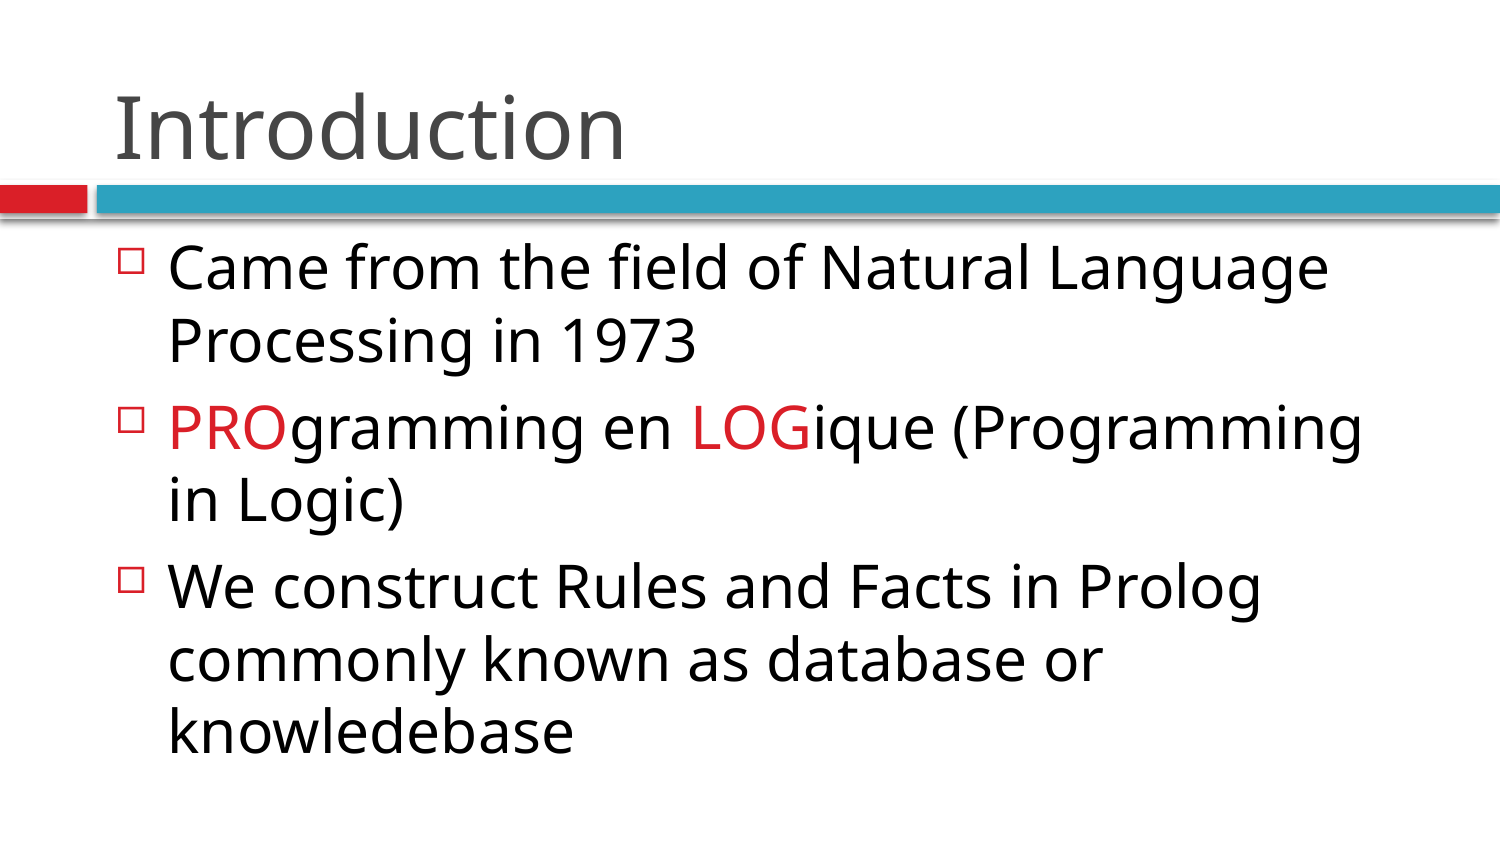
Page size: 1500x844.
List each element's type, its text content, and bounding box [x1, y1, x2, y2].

list Came from the field of Natural Language Processing in 1973 PROgramming en LOGique (Programming in Logic) We construct Rules and Facts in Prolog commonly known as database or knowledebase [100, 221, 1438, 754]
title Introduction [99, 19, 1438, 185]
